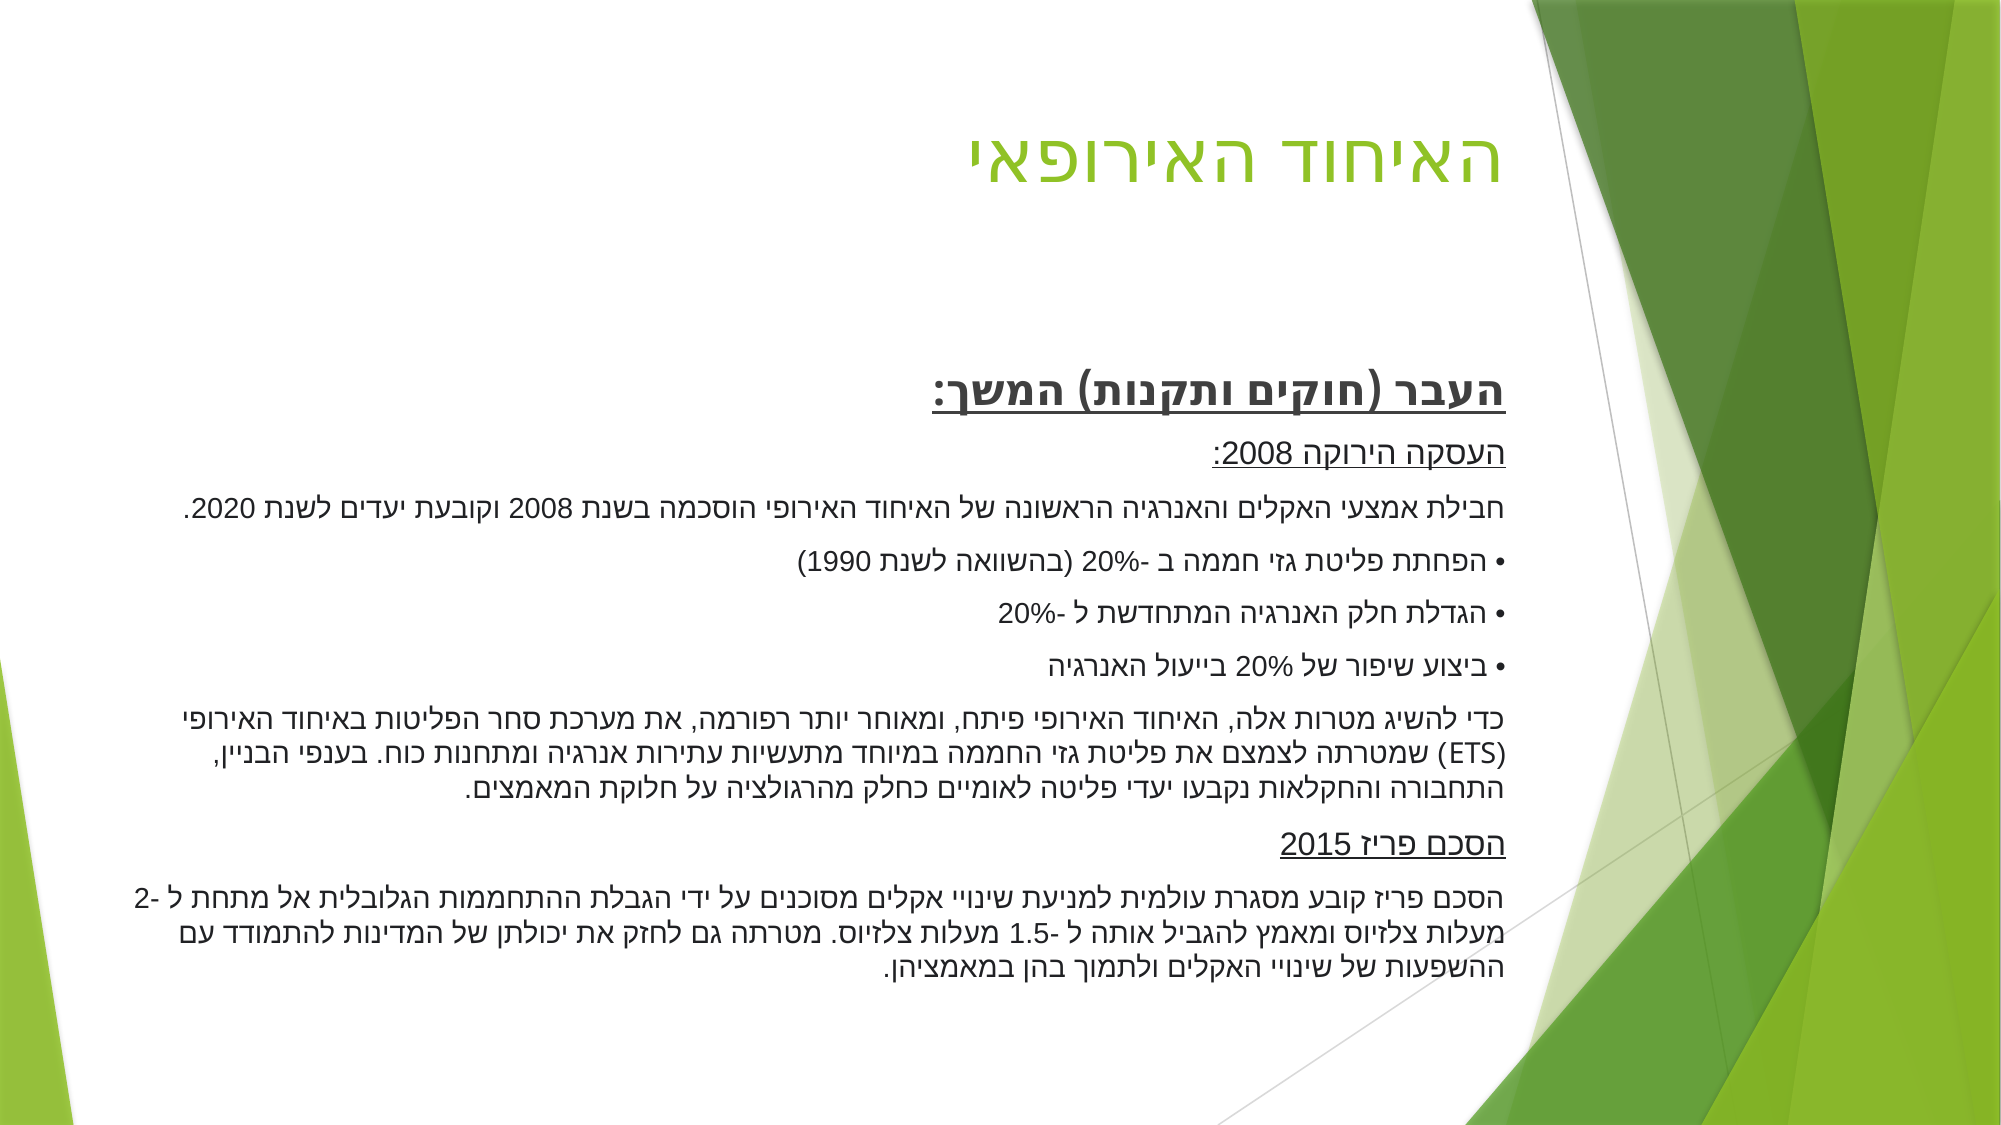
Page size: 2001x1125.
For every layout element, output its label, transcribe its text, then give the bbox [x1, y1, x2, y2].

title האיחוד האירופאי [111, 99, 1522, 317]
list העבר (חוקים ותקנות) המשך: העסקה הירוקה 2008: חבילת אמצעי האקלים והאנרגיה הראשונה של האיחוד האירופי הוסכמה בשנת 2008 וקובעת יעדים לשנת 2020. • הפחתת פליטת גזי חממה ב -20% (בהשוואה לשנת 1990) • הגדלת חלק האנרגיה המתחדשת ל -20% • ביצוע שיפור של 20% בייעול האנרגיה כדי להשיג מטרות אלה, האיחוד האירופי פיתח, ומאוחר יותר רפורמה, את מערכת סחר הפליטות באיחוד האירופי (ETS) שמטרתה לצמצם את פליטת גזי החממה במיוחד מתעשיות עתירות אנרגיה ומתחנות כוח. בענפי הבניין, התחבורה והחקלאות נקבעו יעדי פליטה לאומיים כחלק מהרגולציה על חלוקת המאמצים. הסכם פריז 2015 הסכם פריז קובע מסגרת עולמית למניעת שינויי אקלים מסוכנים על ידי הגבלת ההתחממות הגלובלית אל מתחת ל -2 מעלות צלזיוס ומאמץ להגביל אותה ל -1.5 מעלות צלזיוס. מטרתה גם לחזק את יכולתן של המדינות להתמודד עם ההשפעות של שינויי האקלים ולתמוך בהן במאמציהן. [111, 354, 1522, 992]
